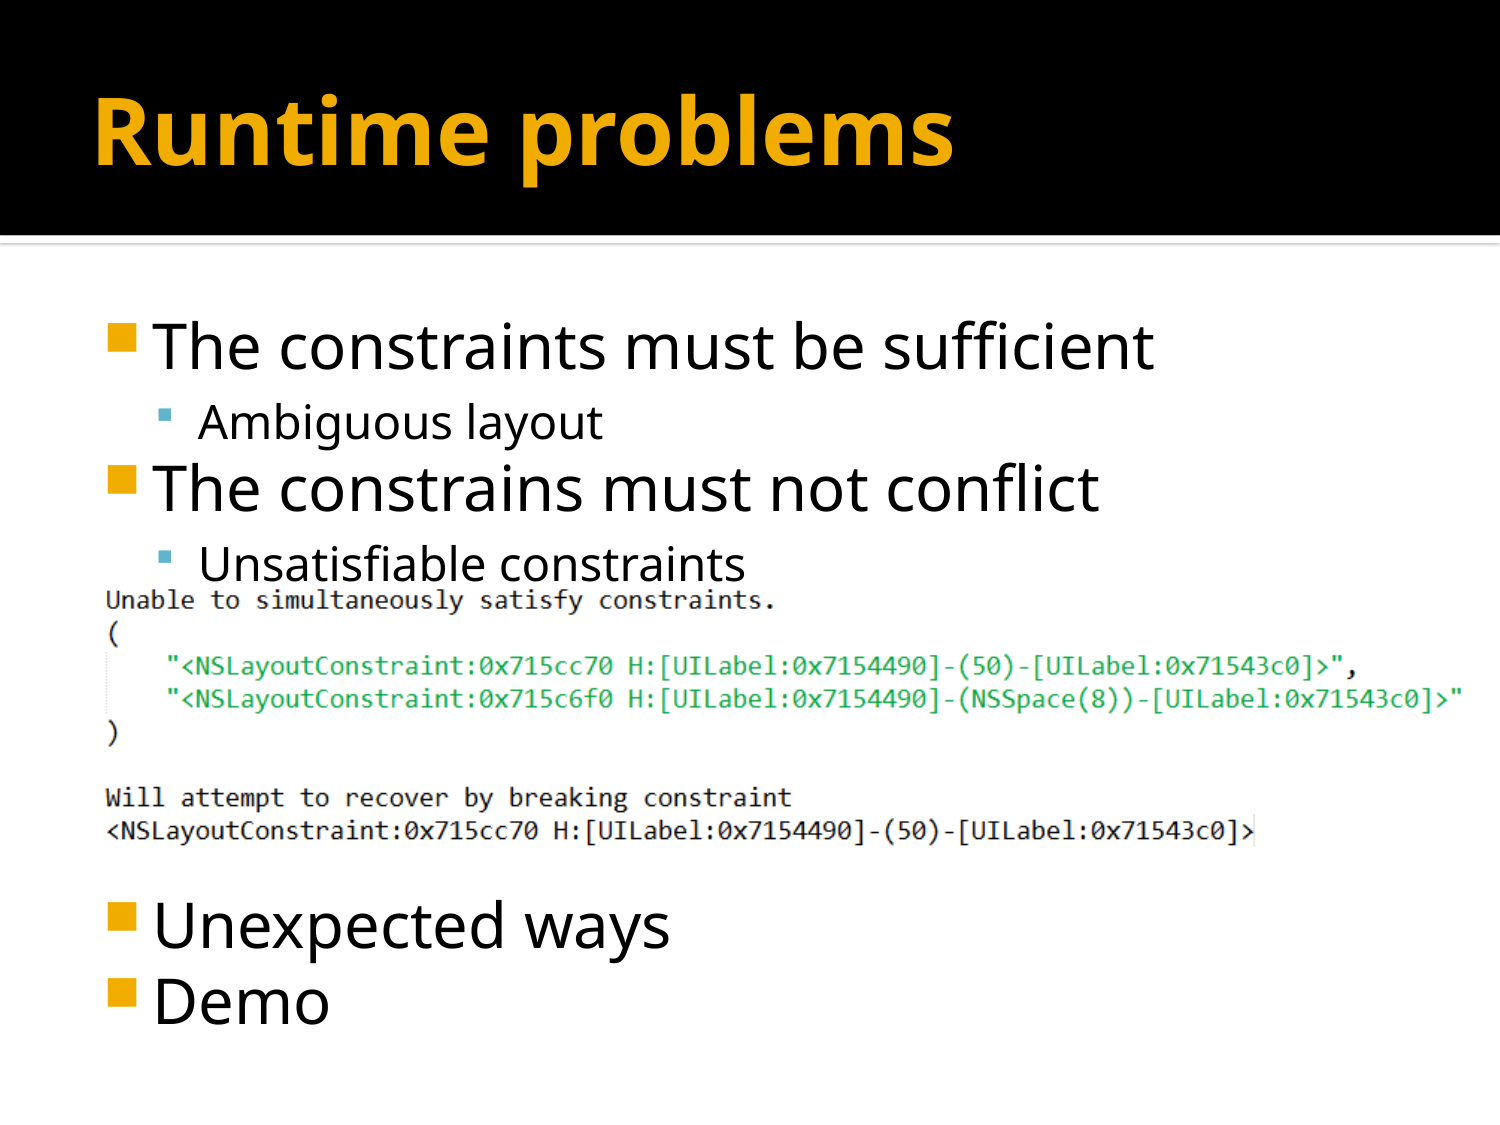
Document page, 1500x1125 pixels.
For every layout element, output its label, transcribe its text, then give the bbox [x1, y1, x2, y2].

list The constraints must be sufficient Ambiguous layout The constrains must not conflict Unsatisfiable constraints Unexpected ways Demo [75, 291, 1425, 1050]
title Runtime problems [75, 25, 1425, 231]
picture [100, 582, 1470, 859]
